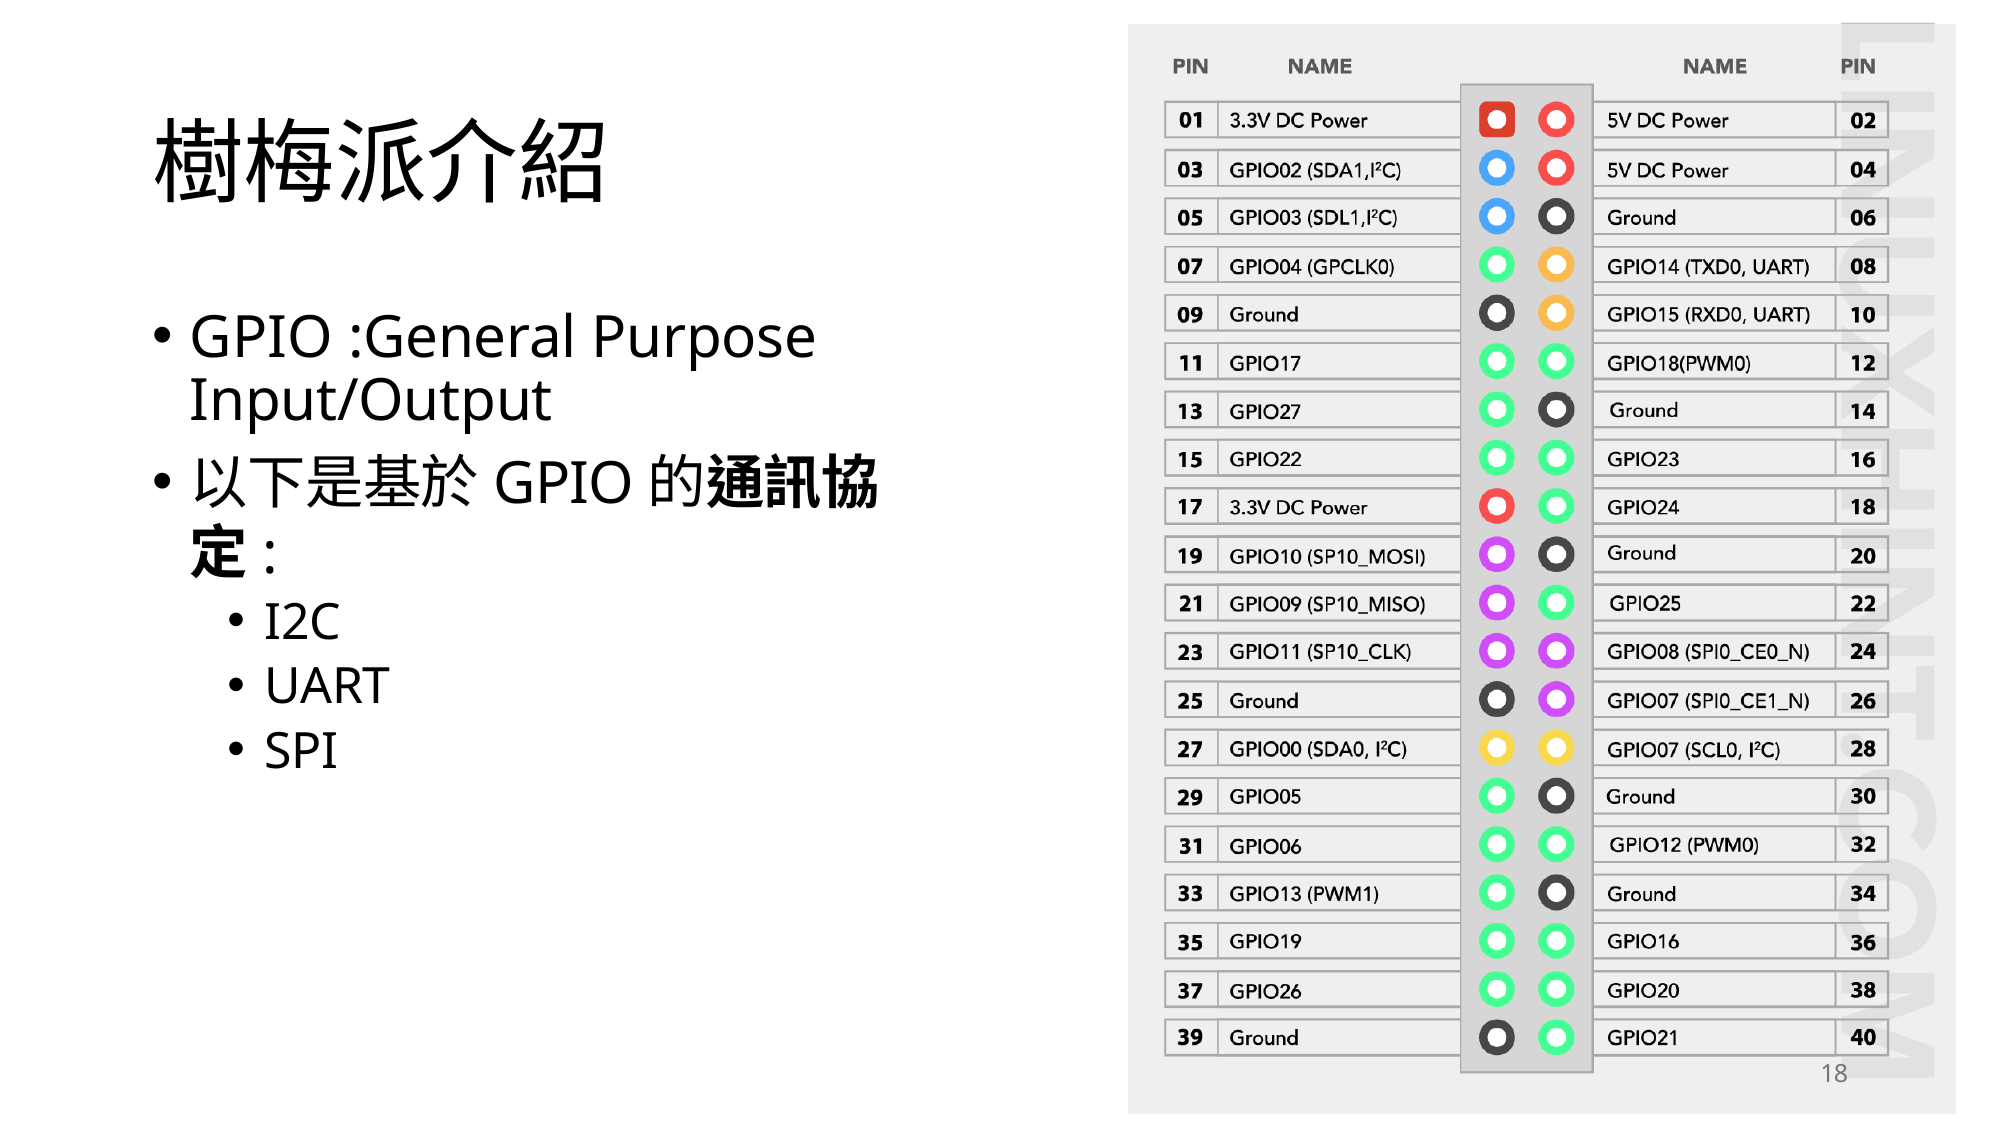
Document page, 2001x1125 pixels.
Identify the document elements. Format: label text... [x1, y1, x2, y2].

text_box GPIO :General Purpose Input/Output 以下是基於GPIO的通訊協定: I2C UART SPI [150, 296, 938, 844]
picture [1127, 10, 1956, 1115]
title 樹梅派介紹 [150, 101, 614, 292]
